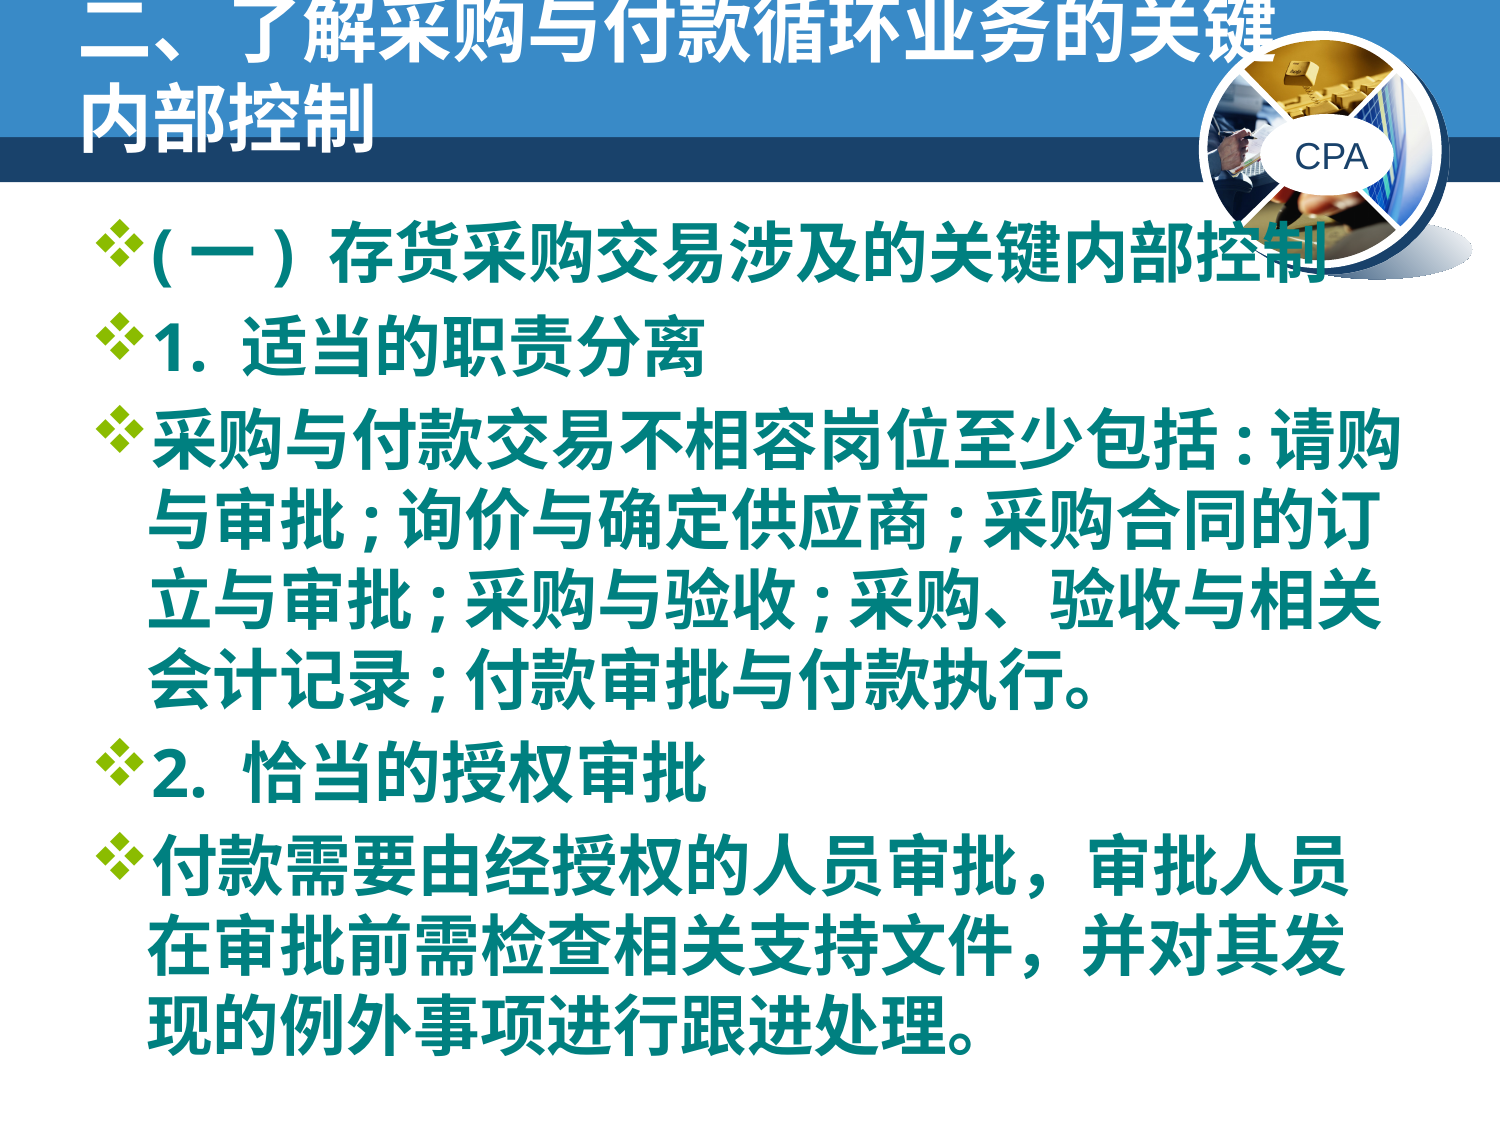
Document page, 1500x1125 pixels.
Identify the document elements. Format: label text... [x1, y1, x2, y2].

picture [1267, 186, 1369, 203]
title 二、了解采购与付款循环业务的关键内部控制 [62, 24, 1338, 118]
list (一) 存货采购交易涉及的关键内部控制 1. 适当的职责分离 采购与付款交易不相容岗位至少包括:请购与审批;询价与确定供应商;采购合同的订立与审批;采购与验收;采购、验收与相关会计记录;付款审批与付款执行。 2. 恰当的授权审批 付款需要由经授权的人员审批，审批人员在审批前需检查相关支持文件，并对其发现的例外事项进行跟进处理。 [75, 203, 1425, 1065]
picture [1207, 118, 1287, 203]
picture [1338, 41, 1394, 116]
picture [1354, 73, 1433, 203]
